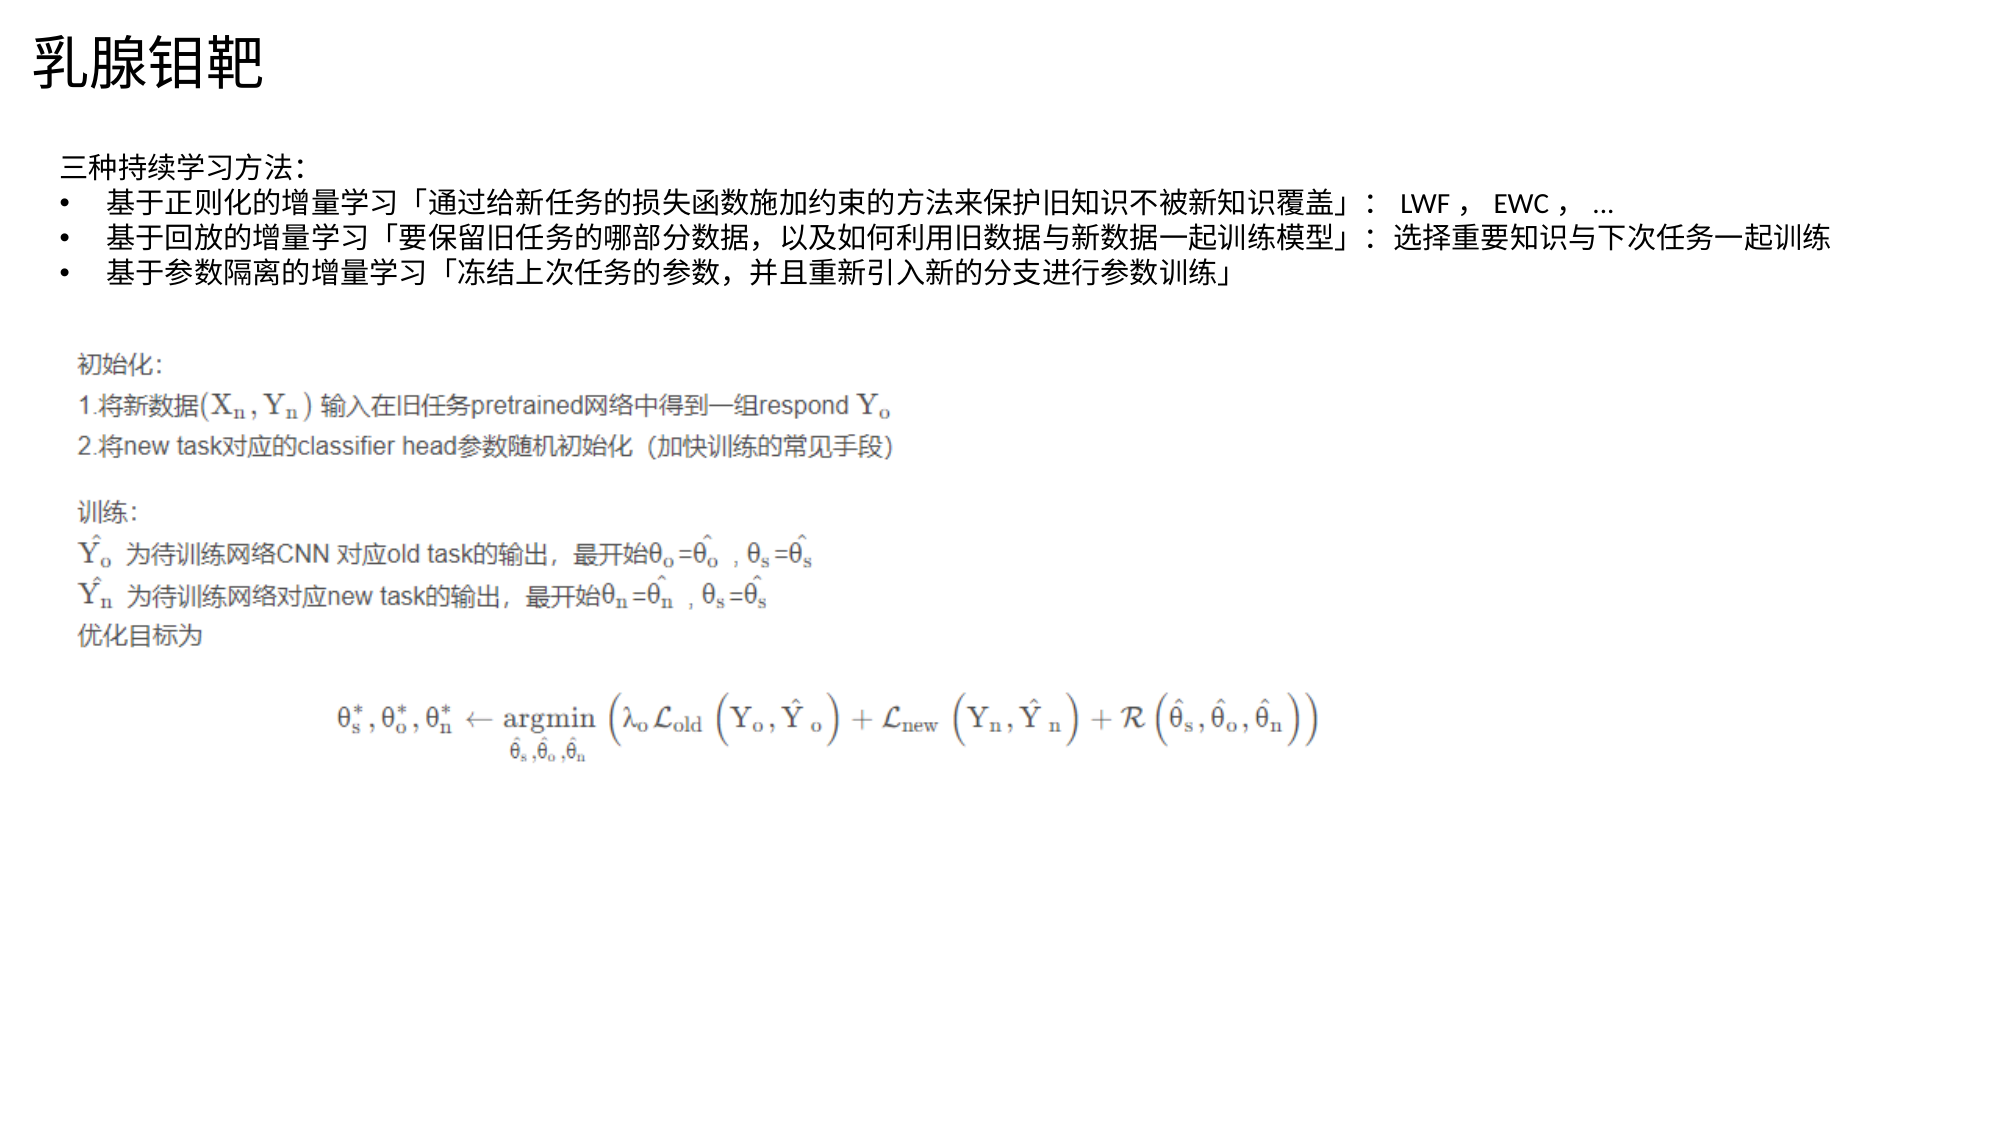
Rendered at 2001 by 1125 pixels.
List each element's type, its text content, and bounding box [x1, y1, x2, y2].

text_box 乳腺钼靶 [16, 19, 684, 104]
picture [55, 335, 1343, 794]
text_box 三种持续学习方法： 基于正则化的增量学习「通过给新任务的损失函数施加约束的方法来保护旧知识不被新知识覆盖」：LWF，EWC，... 基于回放的增量学习「要保留旧任务的哪部分数据，以及如何利用旧数据与新数据一起训练模型」：选择重要知识与下次任务一起训练 基于参数隔离的增量学习「冻结上次任务的参数，并且重新引入新的分支进行参数训练」 [44, 142, 1947, 297]
